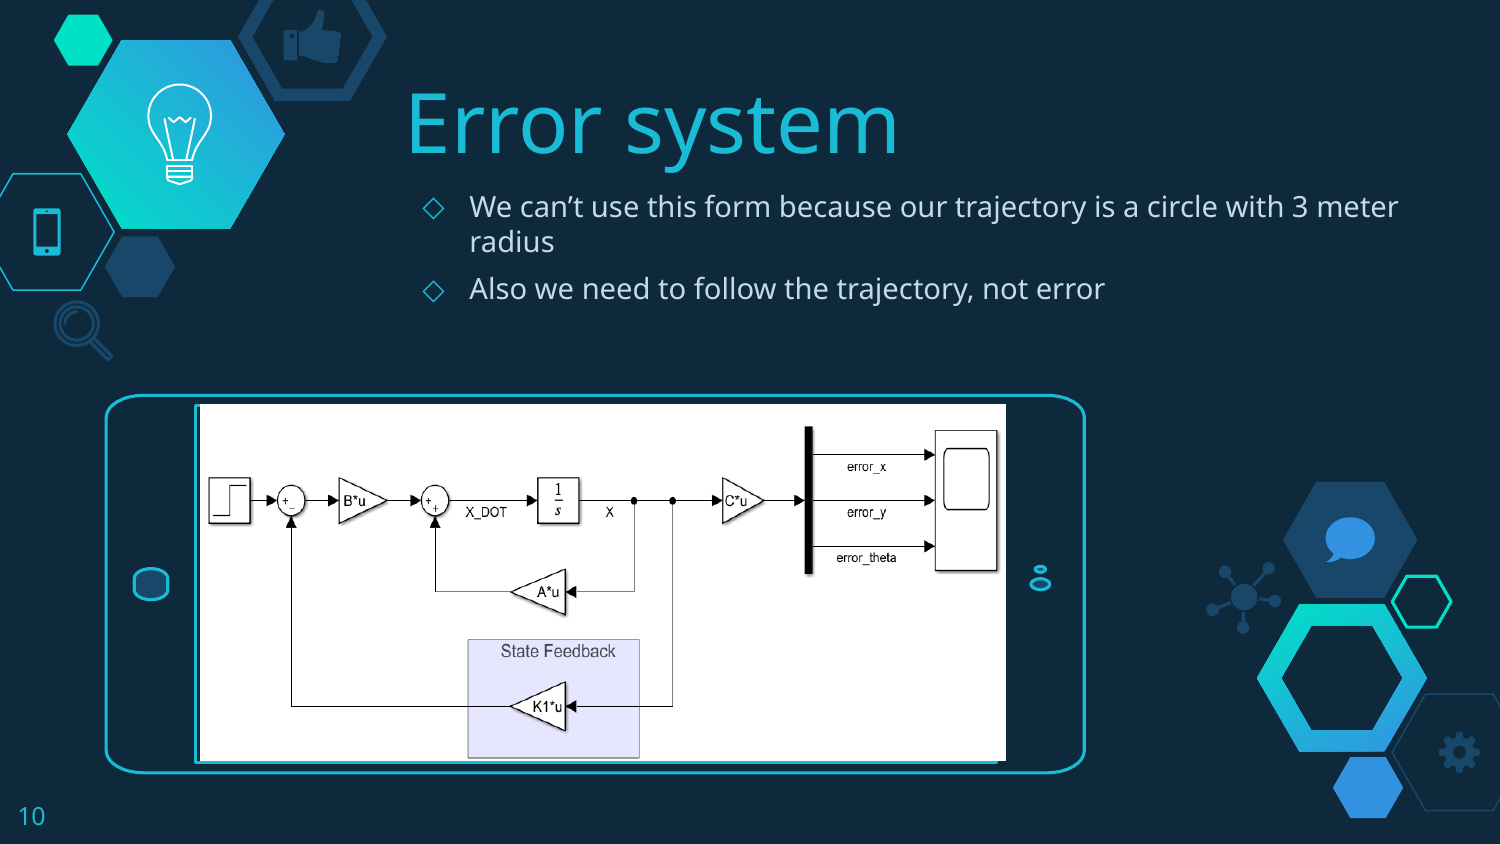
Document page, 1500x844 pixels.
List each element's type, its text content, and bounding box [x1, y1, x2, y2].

title Error system [389, 79, 1201, 186]
slide_number 10 [2, 785, 93, 844]
list We can’t use this form because our trajectory is a circle with 3 meter radius Also we need to follow the trajectory, not error [789, 172, 1470, 376]
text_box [406, 94, 785, 403]
picture [199, 404, 1006, 761]
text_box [406, 769, 785, 844]
